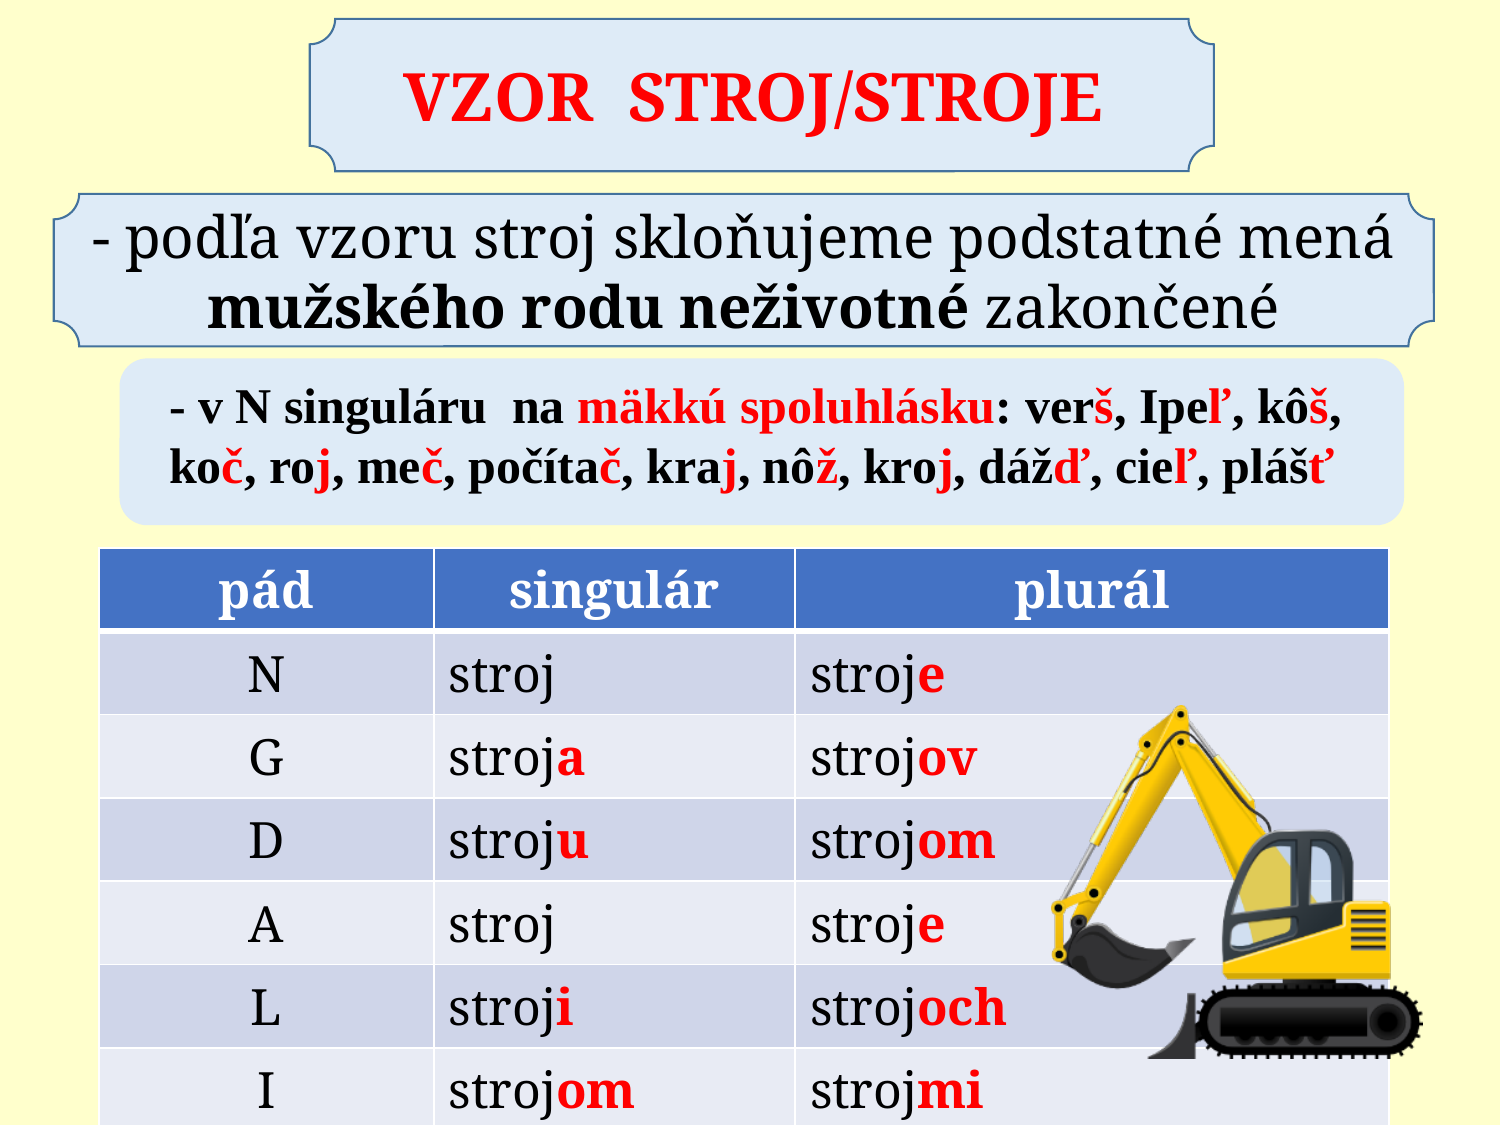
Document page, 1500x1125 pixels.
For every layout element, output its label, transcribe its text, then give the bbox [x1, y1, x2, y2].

table_cell stroja [435, 715, 794, 797]
table_cell D [100, 799, 433, 880]
table_cell strojom [796, 799, 1051, 880]
table_cell stroji [435, 965, 794, 1047]
table_cell stroj [435, 882, 794, 964]
table_cell stroj [435, 634, 794, 714]
table_cell strojov [796, 715, 1051, 797]
table_cell stroju [435, 799, 794, 880]
table_cell stroje [796, 634, 1388, 714]
table_cell G [100, 715, 433, 797]
table_cell stroje [796, 882, 1051, 964]
table_cell A [100, 882, 433, 964]
table_cell strojmi [796, 1049, 1388, 1125]
table_cell I [100, 1049, 433, 1125]
text_box - v N singuláru na mäkkú spoluhlásku: verš, Ipeľ, kôš, koč, roj, meč, počítač, kraj, nôž, kroj, dážď, cieľ, plášť [118, 357, 1406, 527]
picture [1051, 705, 1423, 1059]
table_cell strojom [435, 1049, 794, 1125]
text_box - podľa vzoru stroj skloňujeme podstatné mená mužského rodu neživotné zakončené [52, 192, 1435, 348]
table_cell N [100, 634, 433, 714]
table_cell strojoch [796, 965, 1051, 1047]
table_header plurál [796, 549, 1388, 628]
text_box VZOR STROJ/STROJE [308, 17, 1215, 173]
table_cell L [100, 965, 433, 1047]
table_header pád [100, 549, 433, 628]
table_header singulár [435, 549, 794, 628]
